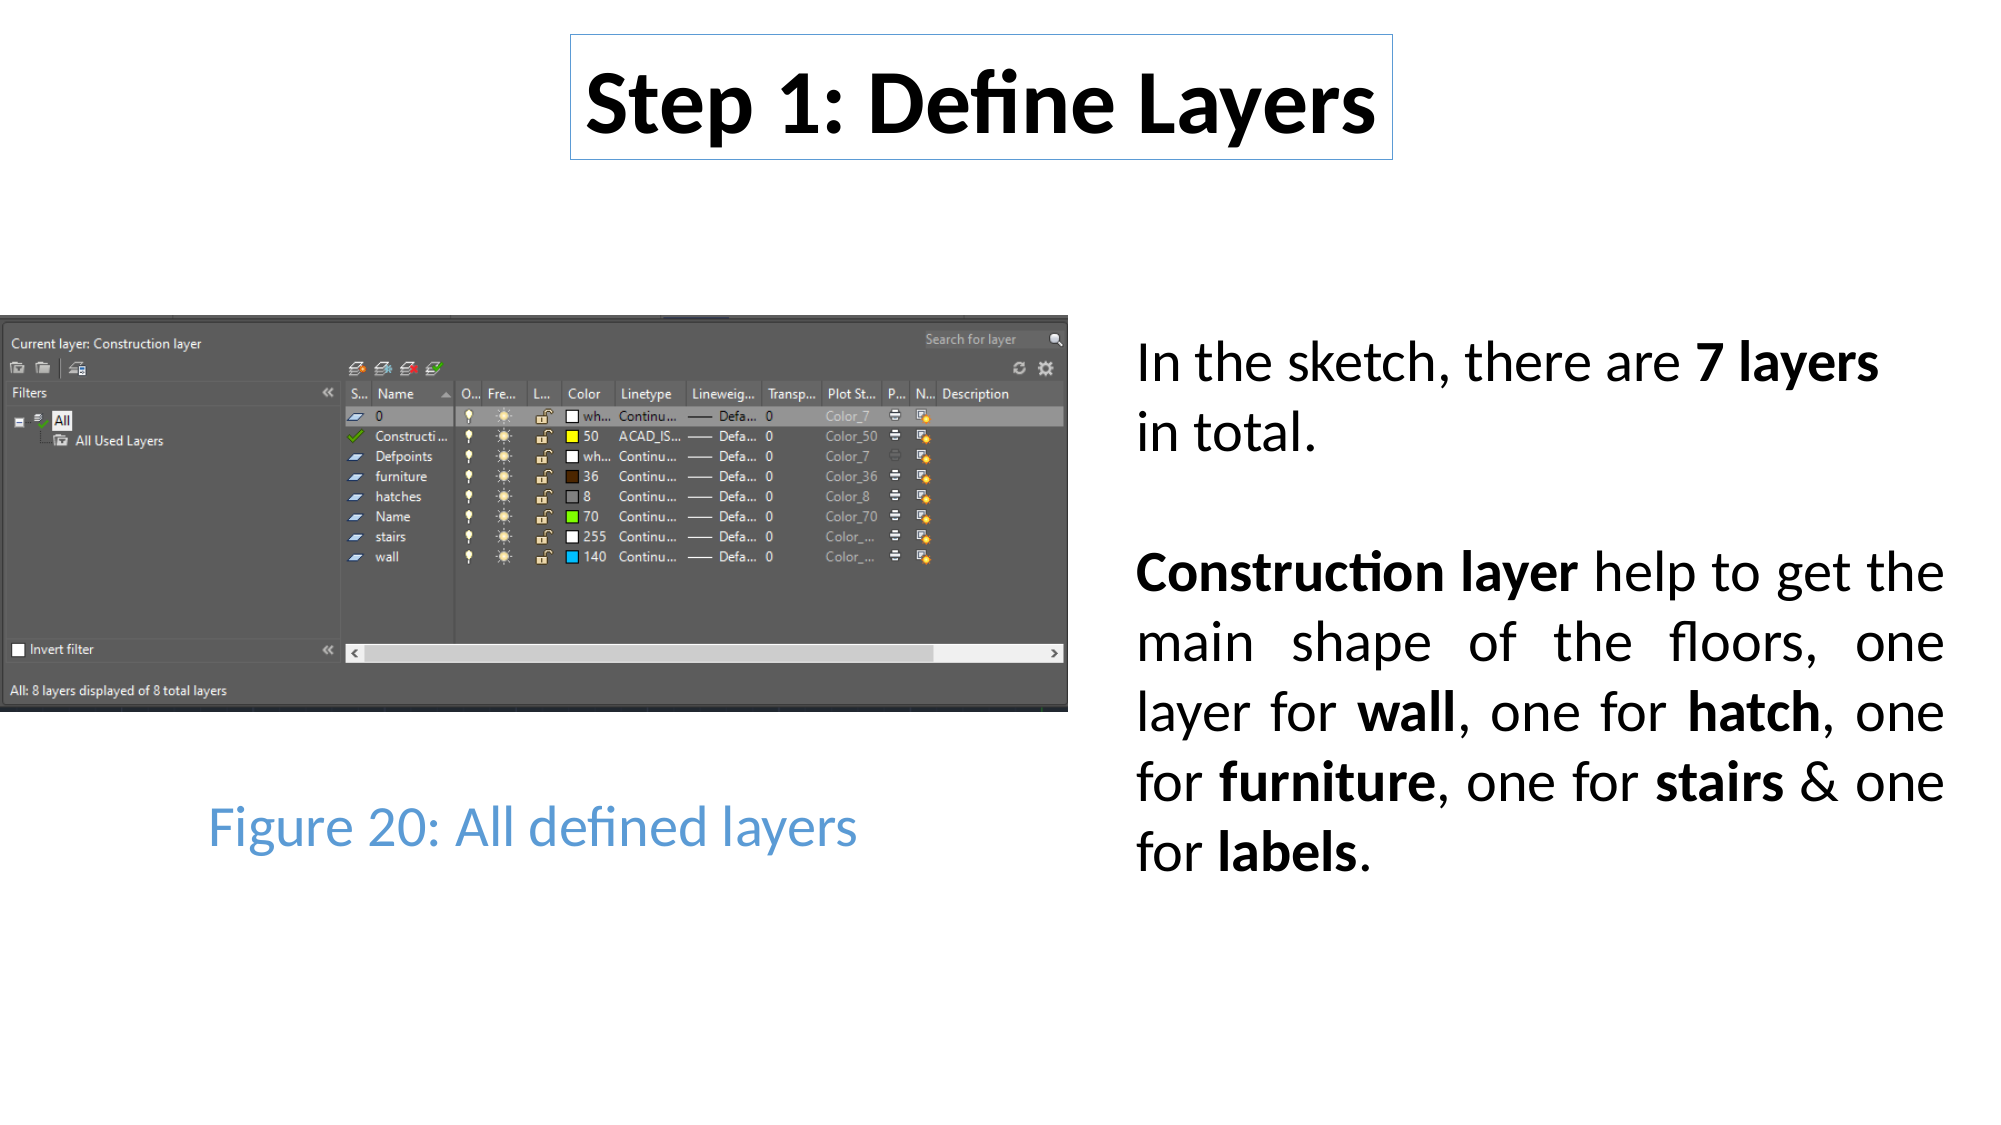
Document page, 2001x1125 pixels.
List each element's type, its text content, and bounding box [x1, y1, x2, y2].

text_box Figure 20: All defined layers [193, 780, 875, 866]
picture [0, 315, 1068, 712]
text_box In the sketch, there are 7 layers in total. Construction layer help to get the main shape of the floors, one layer for wall, one for hatch, one for furniture, one for stairs & one for labels. [1121, 315, 1961, 891]
text_box Step 1: Define Layers [570, 34, 1393, 160]
